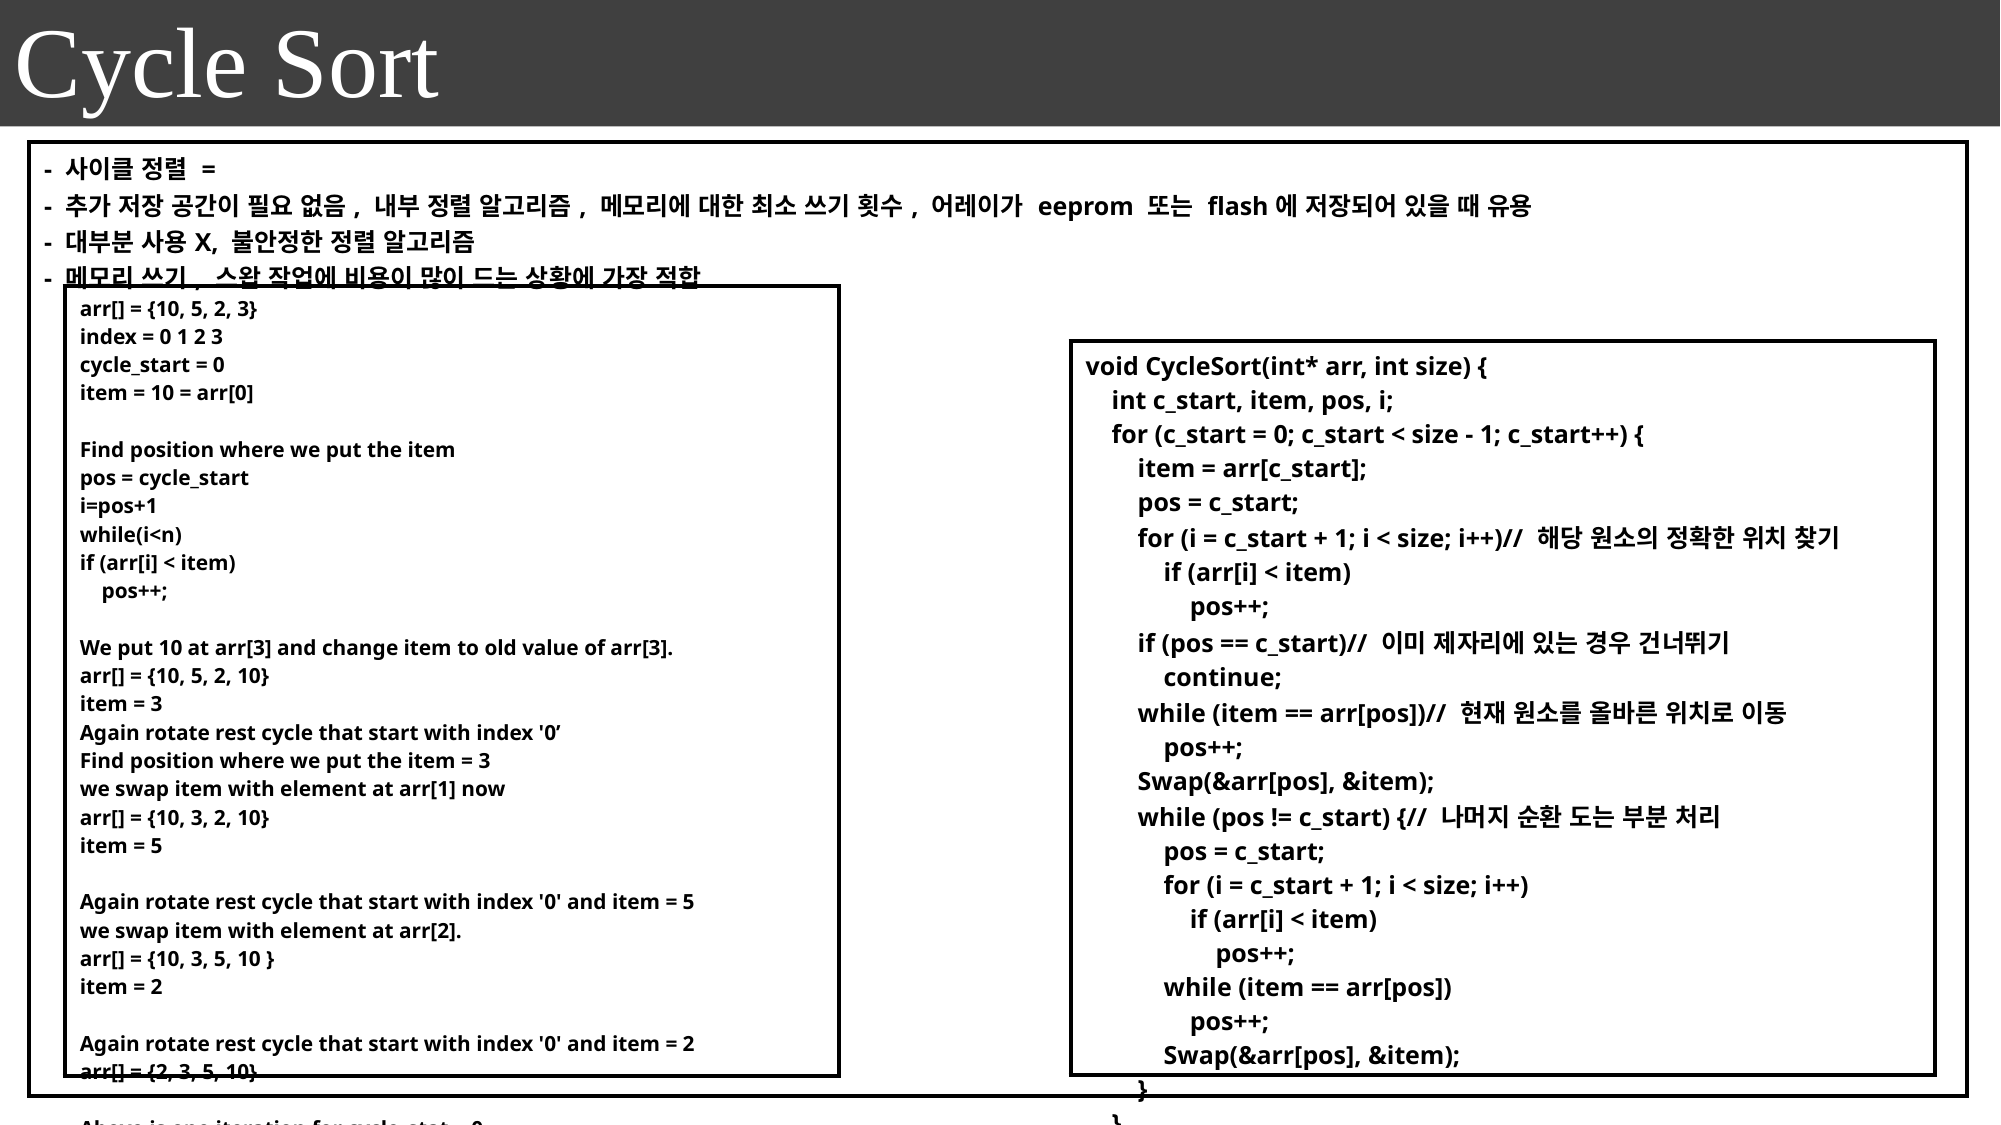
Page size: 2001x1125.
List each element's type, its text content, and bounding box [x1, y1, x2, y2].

text_box Cycle Sort [0, 0, 2000, 126]
table_header - 사이클 정렬 = - 추가 저장 공간이 필요 없음, 내부 정렬 알고리즘, 메모리에 대한 최소 쓰기 횟수, 어레이가 eeprom 또는 flash에 저장되어 있을 때 유용 - 대부분 사용X, 불안정한 정렬 알고리즘 - 메모리 쓰기, 스왑 작업에 비용이 많이 드는 상황에 가장 적합 [31, 144, 1965, 1094]
table_header void CycleSort(int* arr, int size) { int c_start, item, pos, i; for (c_start = 0; c_start < size - 1; c_start++) { item = arr[c_start]; pos = c_start; for (i = c_start + 1; i < size; i++)// 해당 원소의 정확한 위치 찾기 if (arr[i] < item) pos++; if (pos == c_start)// 이미 제자리에 있는 경우 건너뛰기 continue; while (item == arr[pos])// 현재 원소를 올바른 위치로 이동 pos++; Swap(&arr[pos], &item); while (pos != c_start) {// 나머지 순환 도는 부분 처리 pos = c_start; for (i = c_start + 1; i < size; i++) if (arr[i] < item) pos++; while (item == arr[pos]) pos++; Swap(&arr[pos], &item); } } } [1073, 343, 1933, 1073]
table_header arr[] = {10, 5, 2, 3} index = 0 1 2 3 cycle_start = 0 item = 10 = arr[0] Find position where we put the item pos = cycle_start i=pos+1 while(i<n) if (arr[i] < item) pos++; We put 10 at arr[3] and change item to old value of arr[3]. arr[] = {10, 5, 2, 10} item = 3 Again rotate rest cycle that start with index '0’ Find position where we put the item = 3 we swap item with element at arr[1] now arr[] = {10, 3, 2, 10} item = 5 Again rotate rest cycle that start with index '0' and item = 5 we swap item with element at arr[2]. arr[] = {10, 3, 5, 10 } item = 2 Again rotate rest cycle that start with index '0' and item = 2 arr[] = {2, 3, 5, 10} Above is one iteration for cycle_stat = 0. Repeat above steps for cycle_start = 1, 2, ..n-2 [67, 288, 837, 1074]
